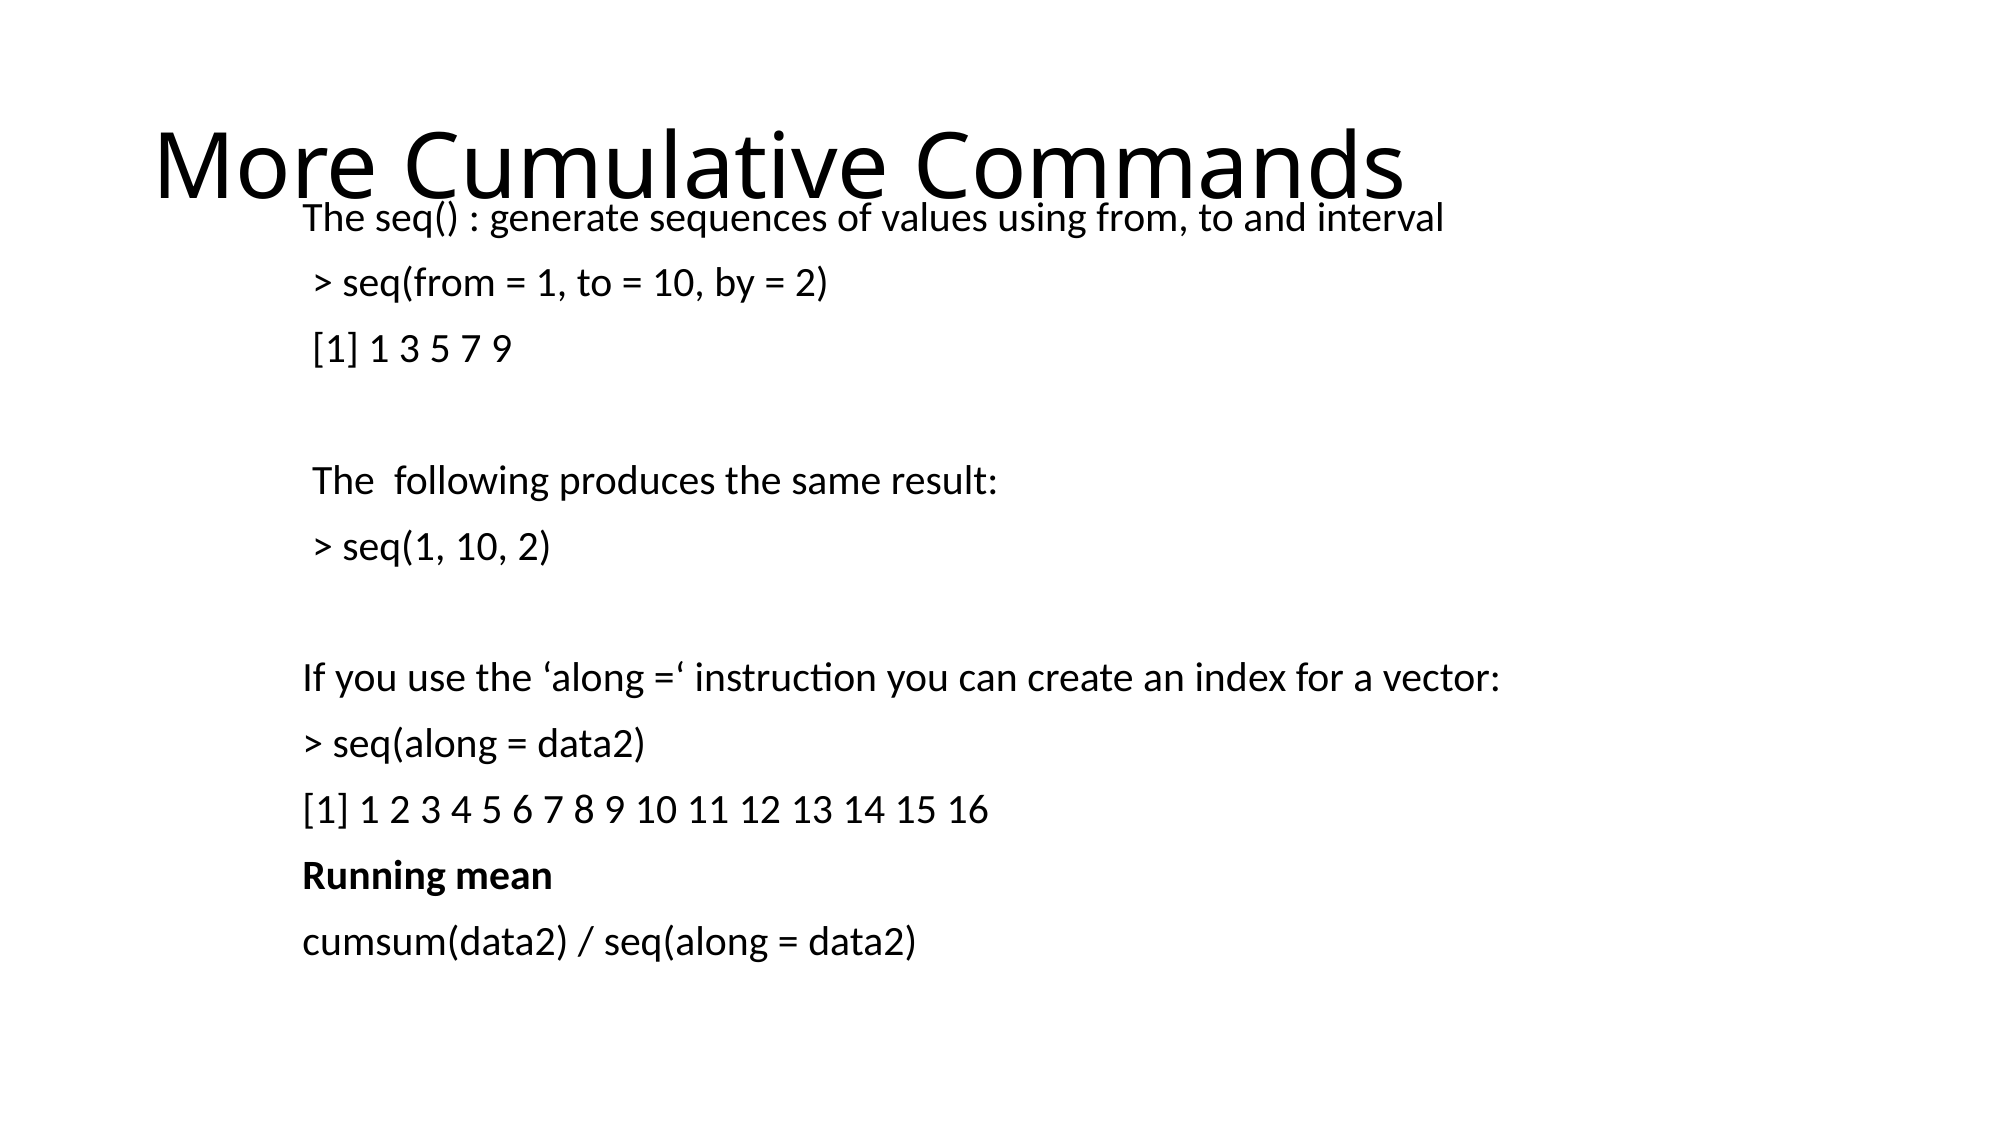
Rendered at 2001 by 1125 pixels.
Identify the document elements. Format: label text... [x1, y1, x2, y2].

title More Cumulative Commands [137, 59, 1863, 278]
list The seq() : generate sequences of values using from, to and interval > seq(from = 1, to = 10, by = 2) [1] 1 3 5 7 9 The following produces the same result: > seq(1, 10, 2) If you use the ‘along =‘ instruction you can create an index for a vector: > seq(along = data2) [1] 1 2 3 4 5 6 7 8 9 10 11 12 13 14 15 16 Running mean cumsum(data2) / seq(along = data2) [287, 187, 1750, 1125]
